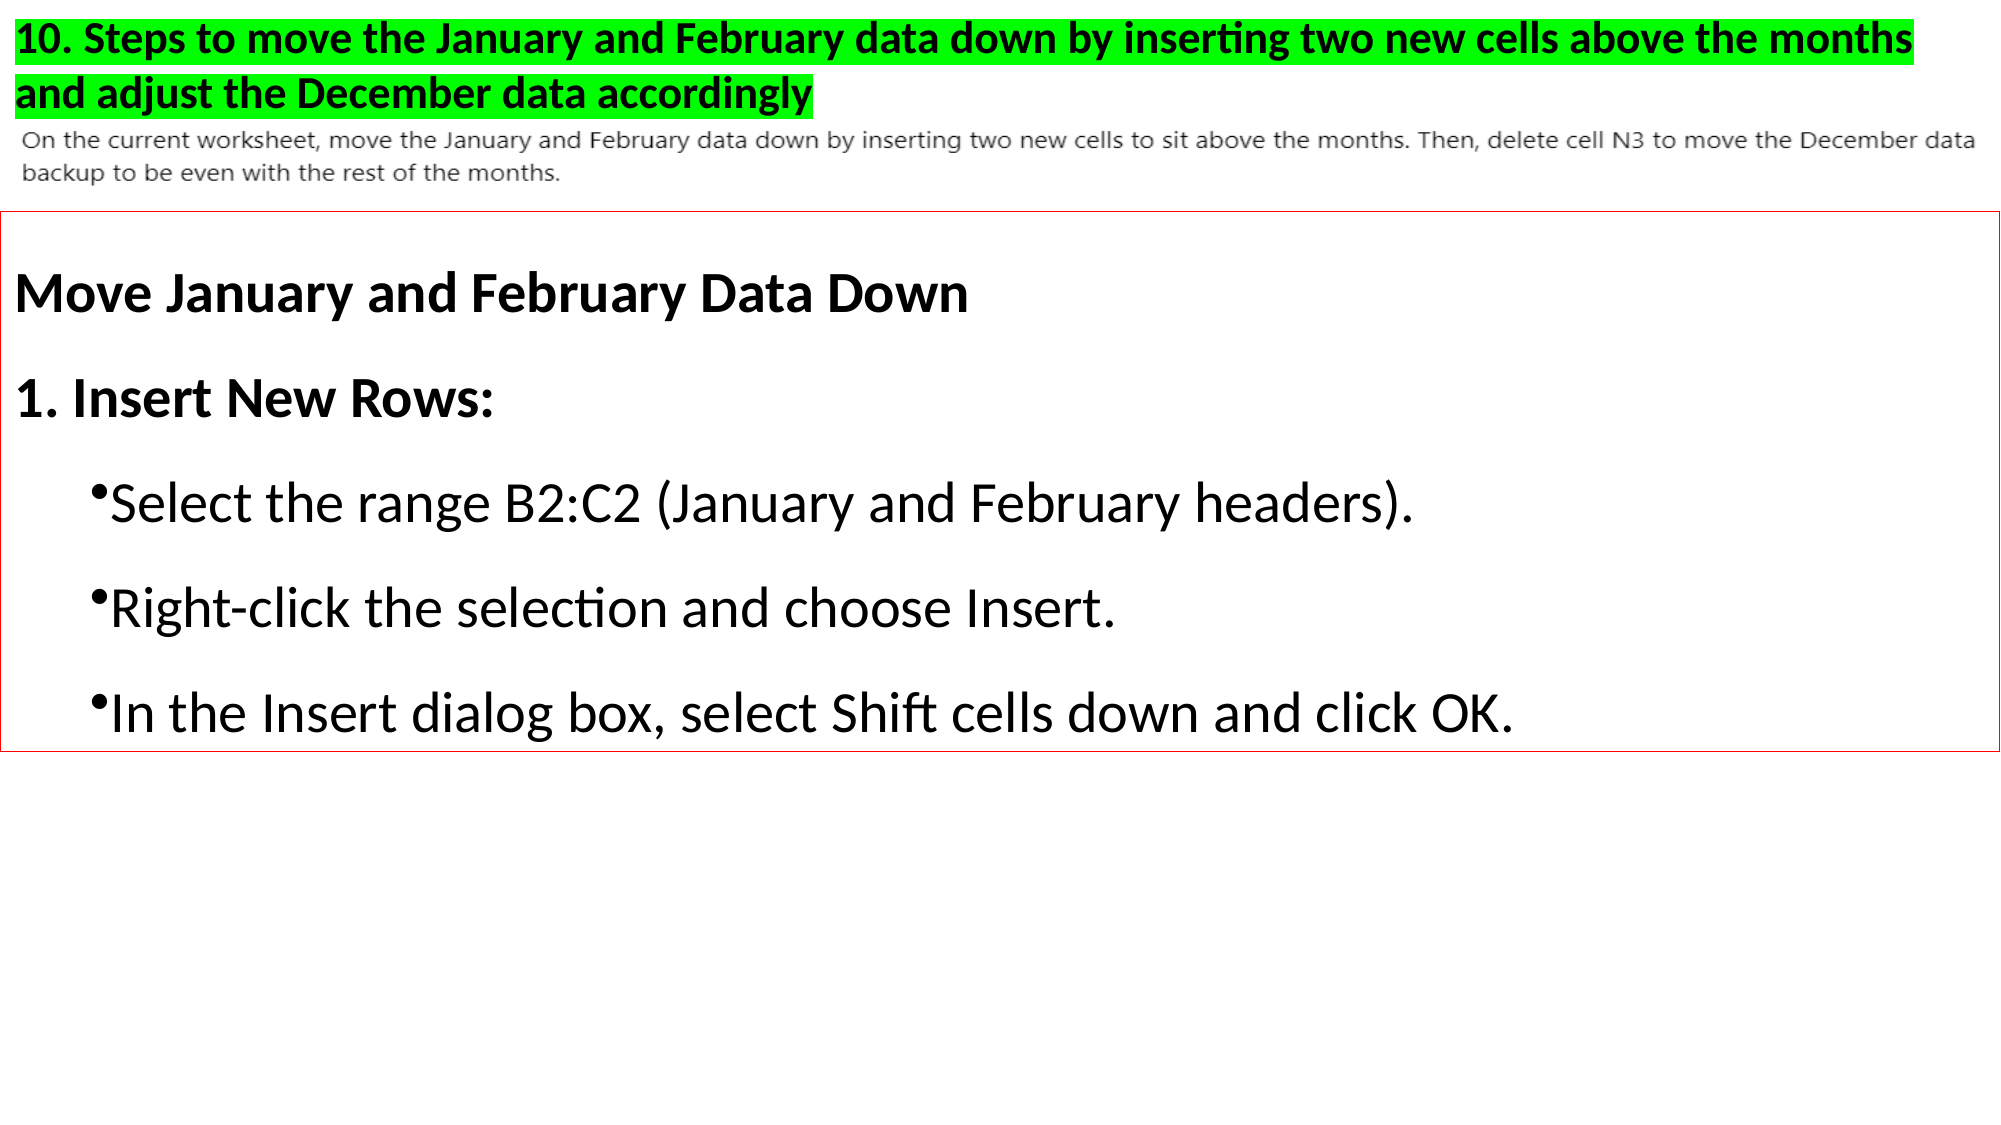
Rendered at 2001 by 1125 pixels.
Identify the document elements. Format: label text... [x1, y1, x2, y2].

text_box Move January and February Data Down Insert New Rows: Select the range B2:C2 (January and February headers). Right-click the selection and choose Insert. In the Insert dialog box, select Shift cells down and click OK. [0, 211, 2000, 752]
text_box 10. Steps to move the January and February data down by inserting two new cells above the months and adjust the December data accordingly [0, 0, 2000, 119]
picture [0, 119, 2000, 211]
